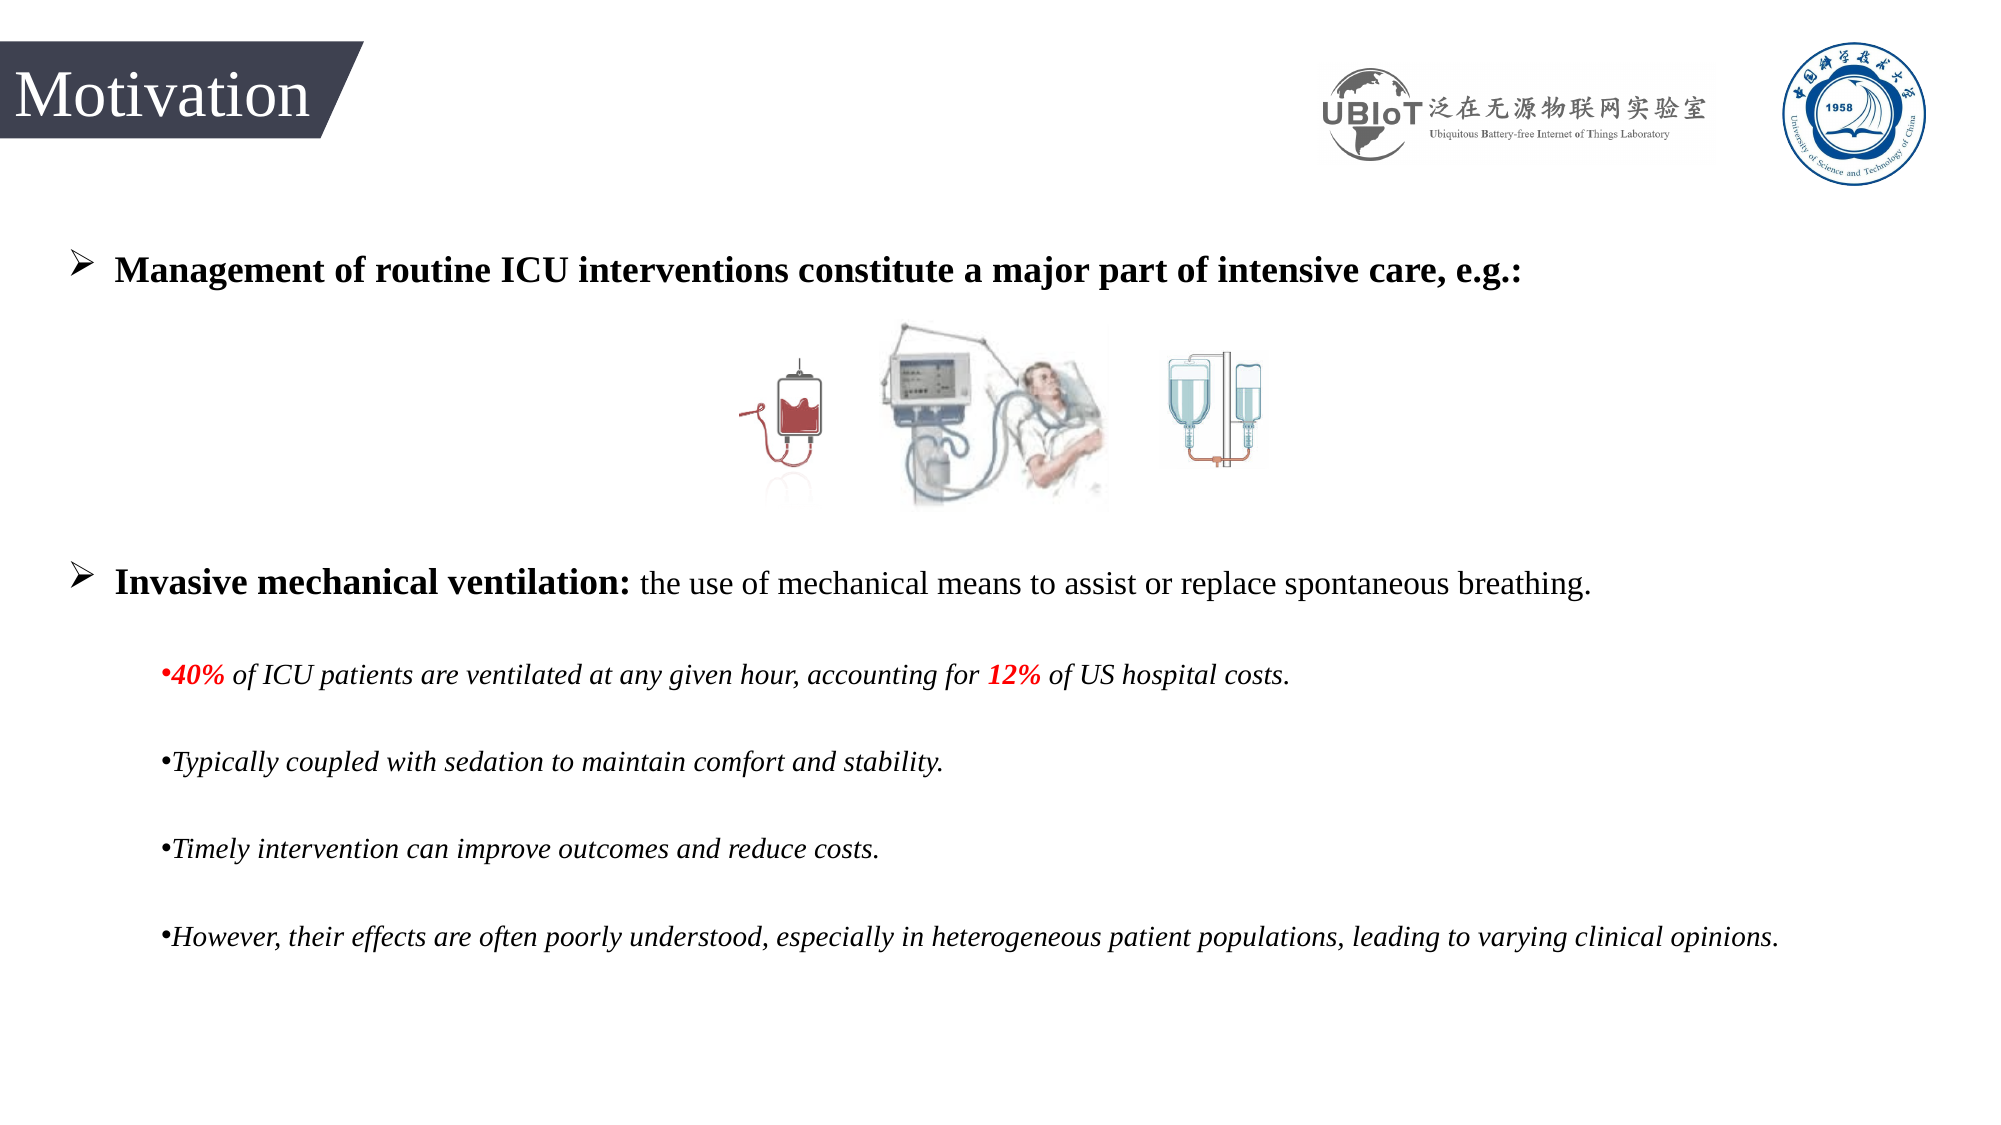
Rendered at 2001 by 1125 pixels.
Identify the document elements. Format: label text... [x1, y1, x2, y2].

picture [1780, 40, 1926, 187]
text_box Motivation [0, 39, 367, 141]
picture [1316, 62, 1717, 165]
picture [723, 299, 1269, 515]
text_box Management of routine ICU interventions constitute a major part of intensive care, e.g.: Invasive mechanical ventilation: the use of mechanical means to assist or replace spontaneous breathing. 40% of ICU patients are ventilated at any given hour, accounting for 12% of US hospital costs. Typically coupled with sedation to maintain comfort and stability. Timely intervention can improve outcomes and reduce costs. However, their effects are often poorly understood, especially in heterogeneous patient populations, leading to varying clinical opinions. [52, 170, 1940, 960]
